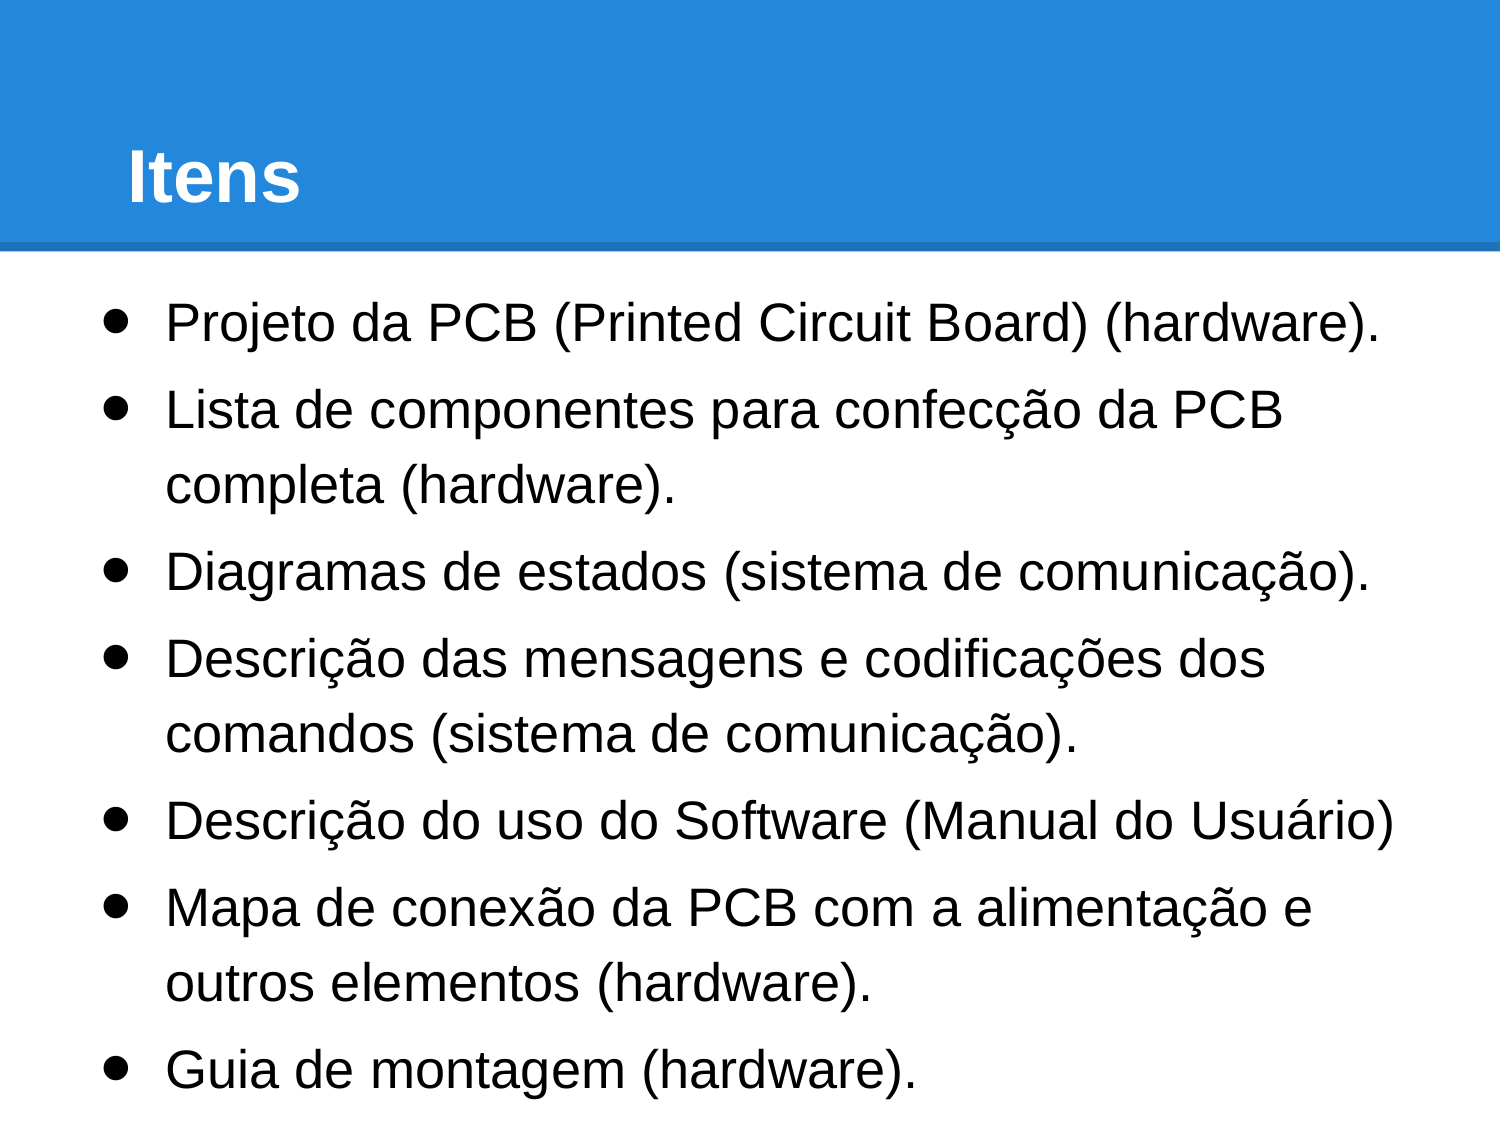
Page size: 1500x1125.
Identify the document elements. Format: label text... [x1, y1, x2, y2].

title Itens [75, 45, 1425, 233]
list Projeto da PCB (Printed Circuit Board) (hardware). Lista de componentes para confecção da PCB completa (hardware). Diagramas de estados (sistema de comunicação). Descrição das mensagens e codificações dos comandos (sistema de comunicação). Descrição do uso do Software (Manual do Usuário) Mapa de conexão da PCB com a alimentação e outros elementos (hardware). Guia de montagem (hardware). [75, 262, 1425, 1078]
